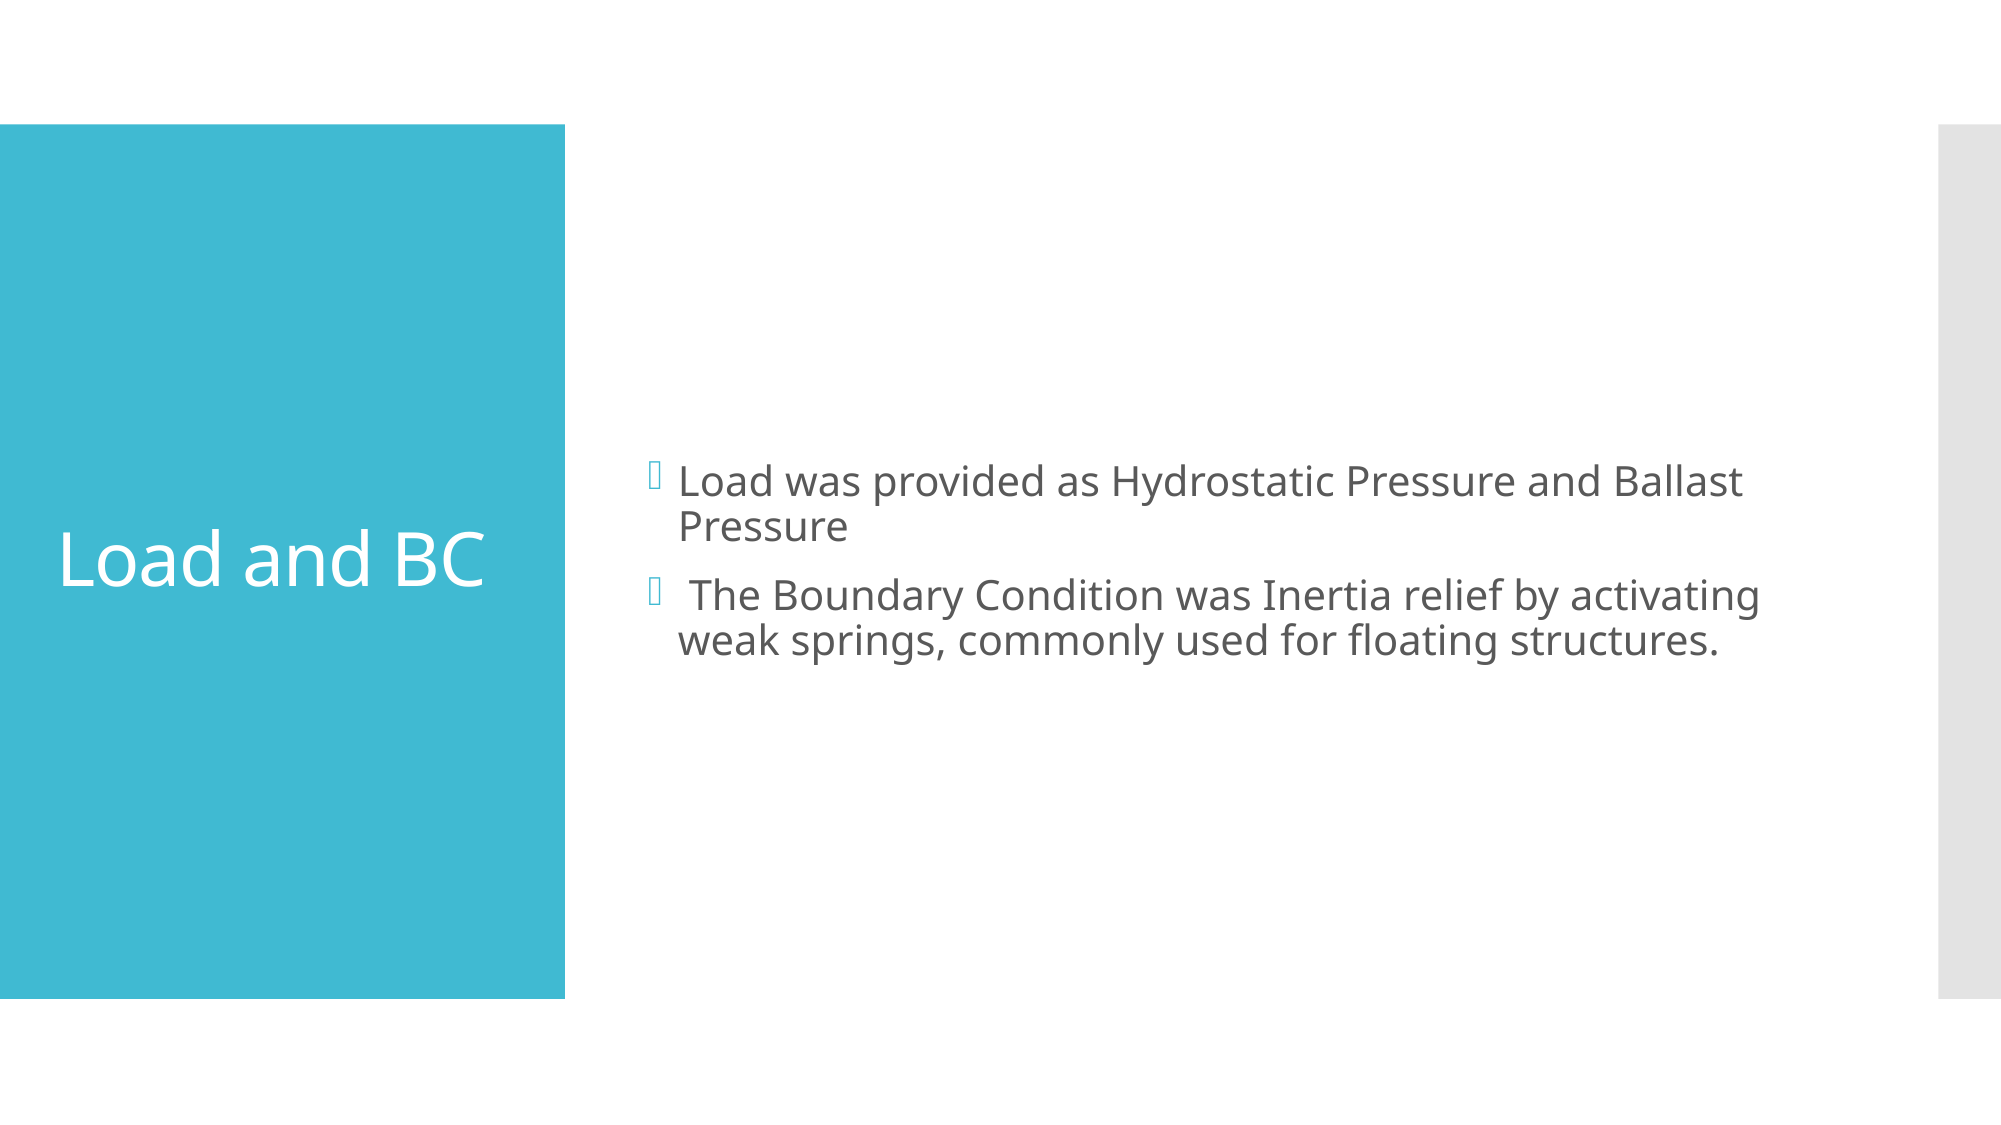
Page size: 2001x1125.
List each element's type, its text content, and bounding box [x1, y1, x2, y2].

title Load and BC [41, 184, 525, 940]
list Load was provided as Hydrostatic Pressure and Ballast Pressure The Boundary Condition was Inertia relief by activating weak springs, commonly used for floating structures. [632, 142, 1833, 983]
